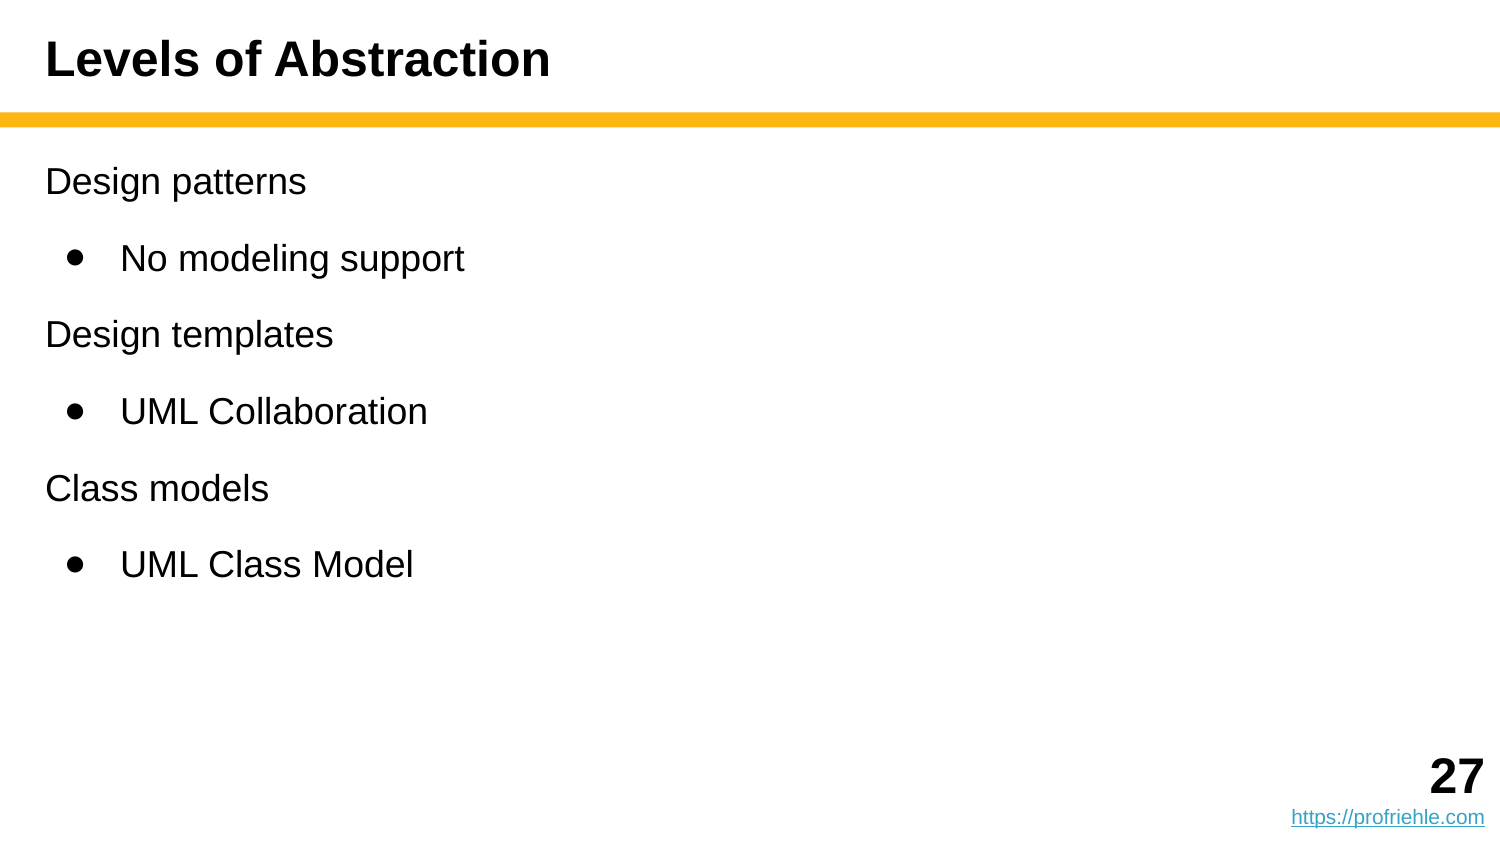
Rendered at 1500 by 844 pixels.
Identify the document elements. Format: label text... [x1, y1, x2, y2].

list Design patterns No modeling support Design templates UML Collaboration Class models UML Class Model [45, 150, 1455, 825]
title Levels of Abstraction [0, 0, 1500, 113]
slide_number ‹#› https://profriehle.com [1200, 693, 1500, 844]
